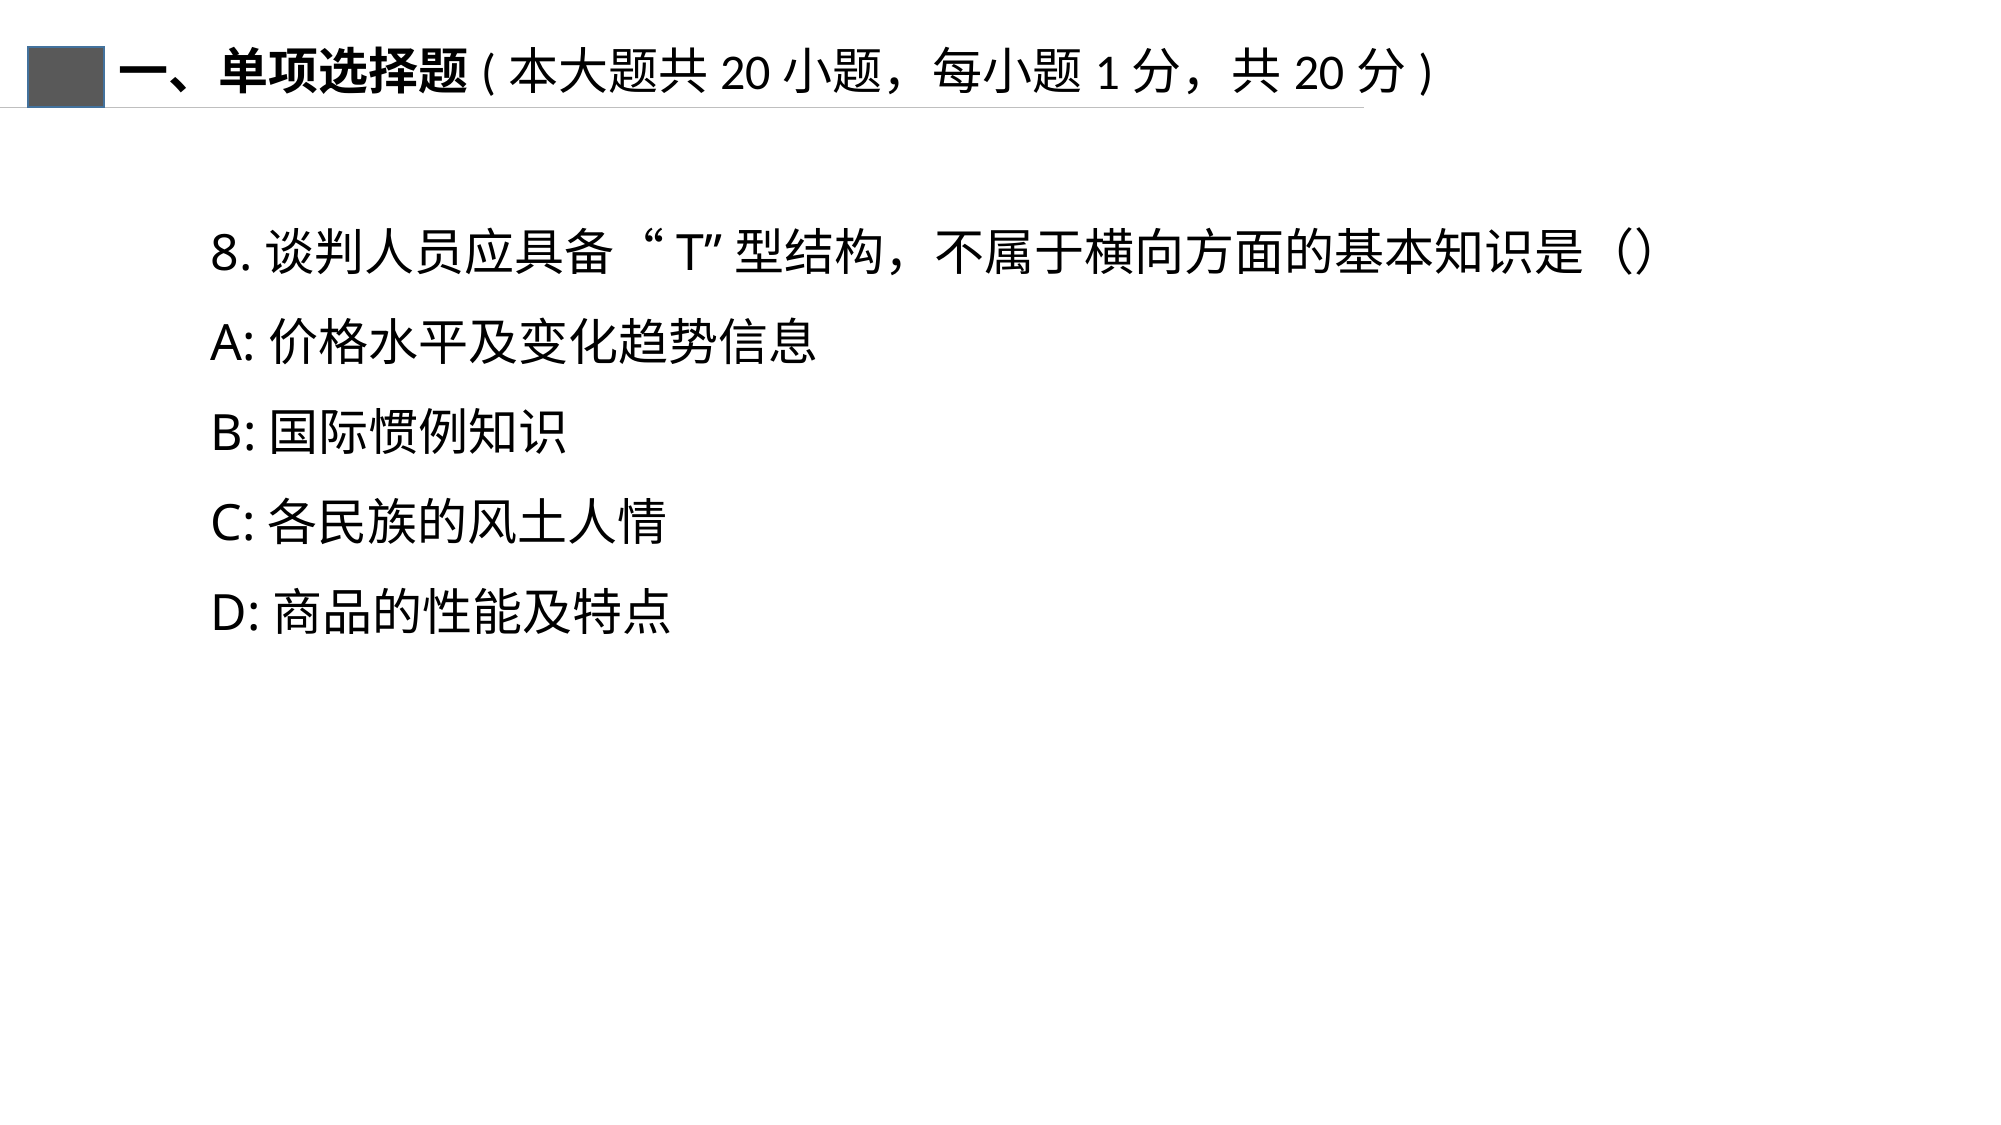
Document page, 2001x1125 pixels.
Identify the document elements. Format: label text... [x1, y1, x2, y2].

text_box [27, 46, 105, 107]
text_box 一、单项选择题(本大题共20小题，每小题1分，共20分) [104, 31, 1454, 107]
text_box 8.谈判人员应具备“T”型结构，不属于横向方面的基本知识是（） A:价格水平及变化趋势信息 B:国际惯例知识 C:各民族的风土人情 D:商品的性能及特点 [195, 183, 1845, 648]
